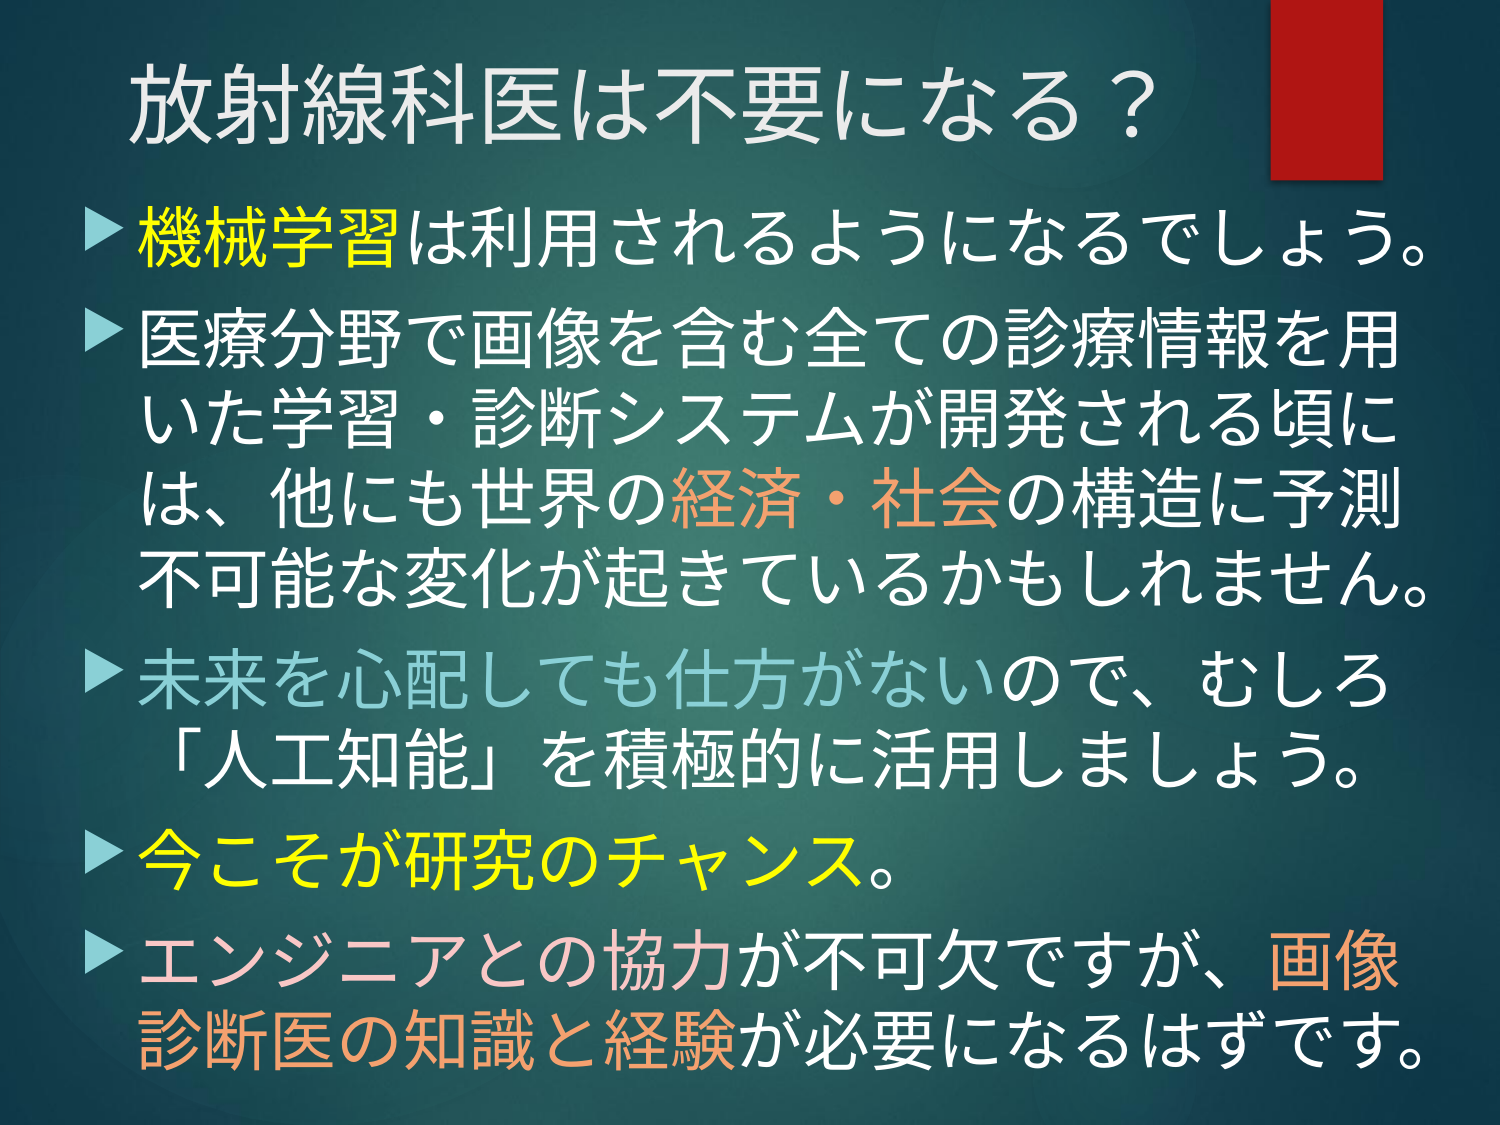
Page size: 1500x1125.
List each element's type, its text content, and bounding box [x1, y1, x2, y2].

title 放射線科医は不要になる？ [112, 42, 1208, 188]
picture [0, 0, 1500, 1125]
list 機械学習は利用されるようになるでしょう。 医療分野で画像を含む全ての診療情報を用いた学習・診断システムが開発される頃には、他にも世界の経済・社会の構造に予測不可能な変化が起きているかもしれません。 未来を心配しても仕方がないので、むしろ「人工知能」を積極的に活用しましょう。 今こそが研究のチャンス。 エンジニアとの協力が不可欠ですが、画像診断医の知識と経験が必要になるはずです。 [64, 188, 1447, 1100]
